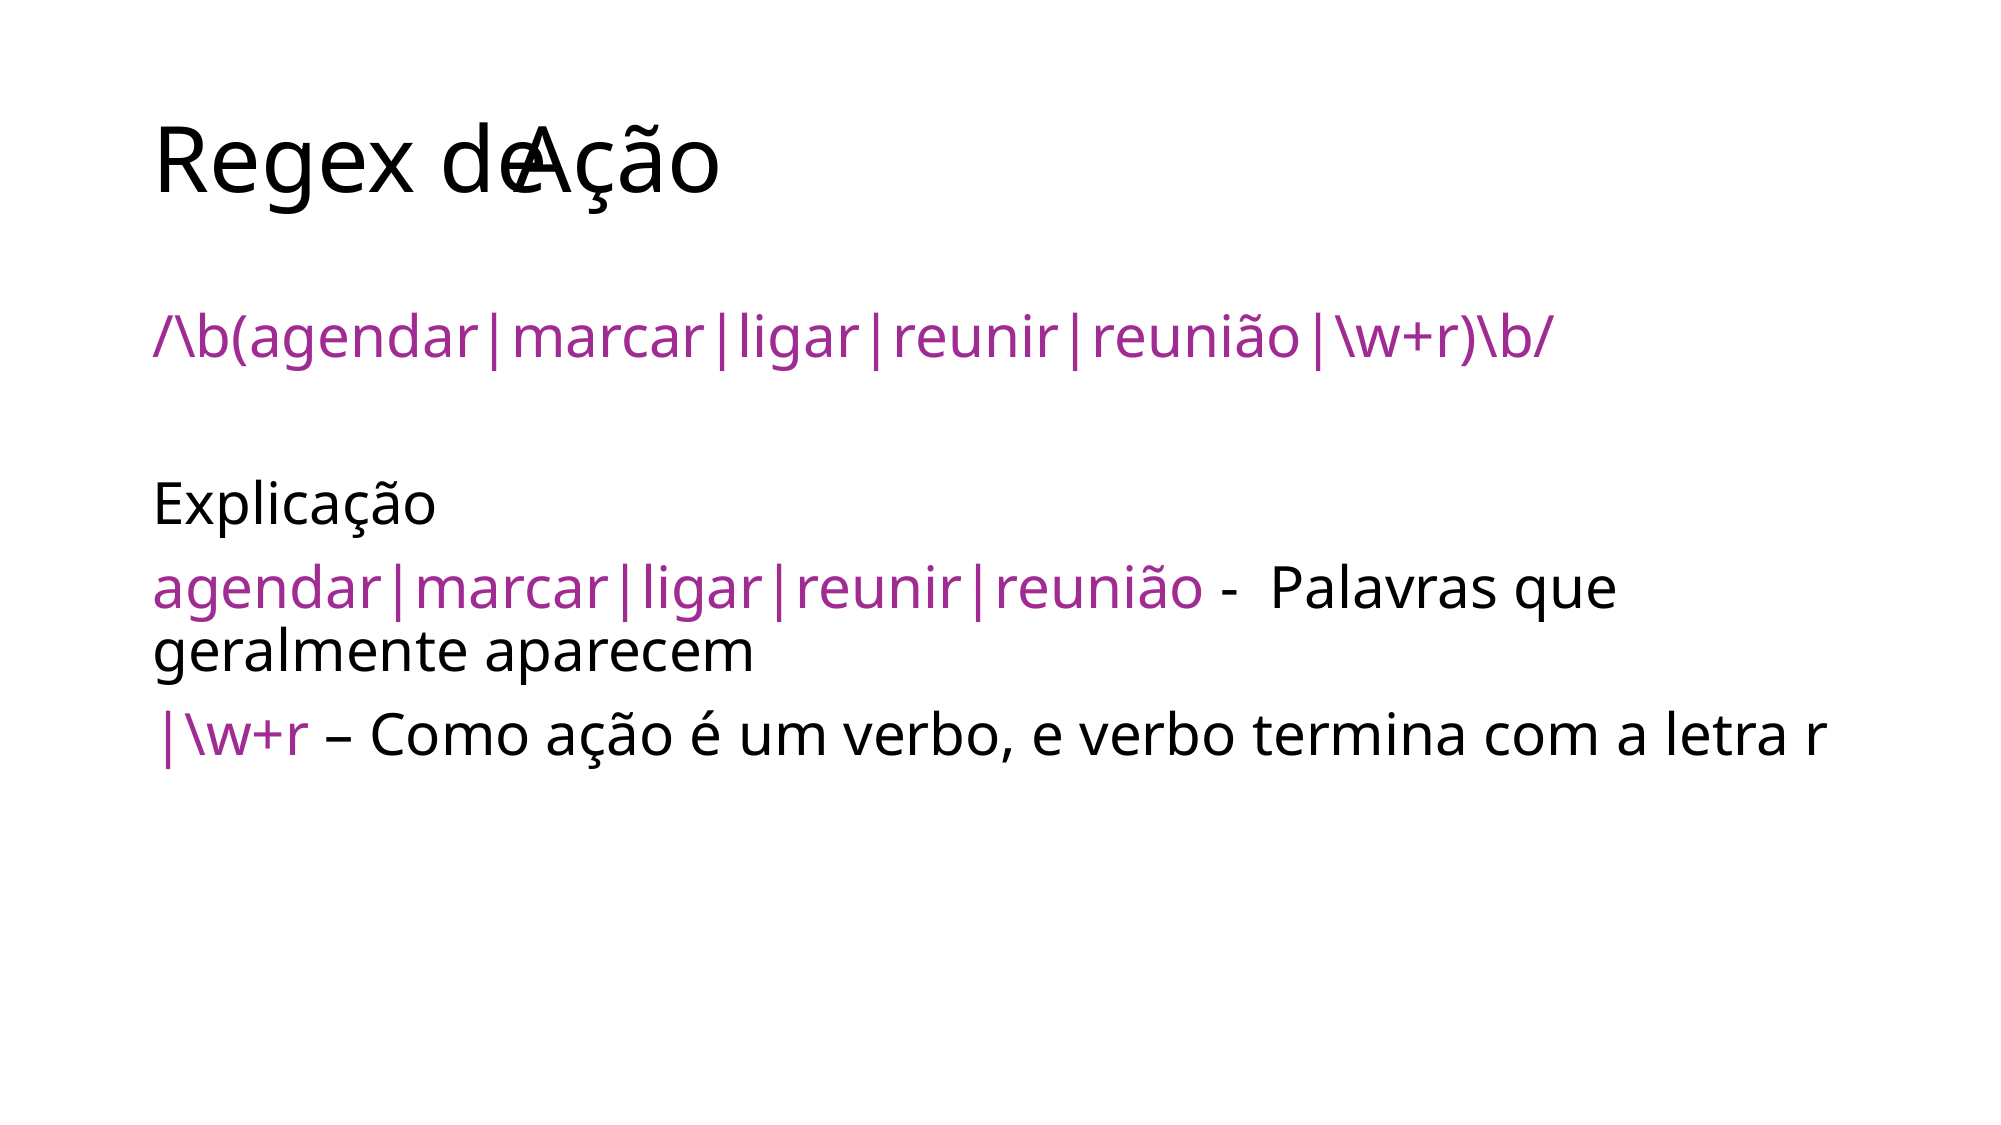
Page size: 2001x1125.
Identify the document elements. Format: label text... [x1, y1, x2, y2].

list /\b(agendar|marcar|ligar|reunir|reunião|\w+r)\b/ Explicação agendar|marcar|ligar|reunir|reunião - Palavras que geralmente aparecem |\w+r – Como ação é um verbo, e verbo termina com a letra r [137, 299, 1863, 1014]
title Regex de [137, 59, 498, 265]
text_box Ação [498, 59, 1107, 265]
